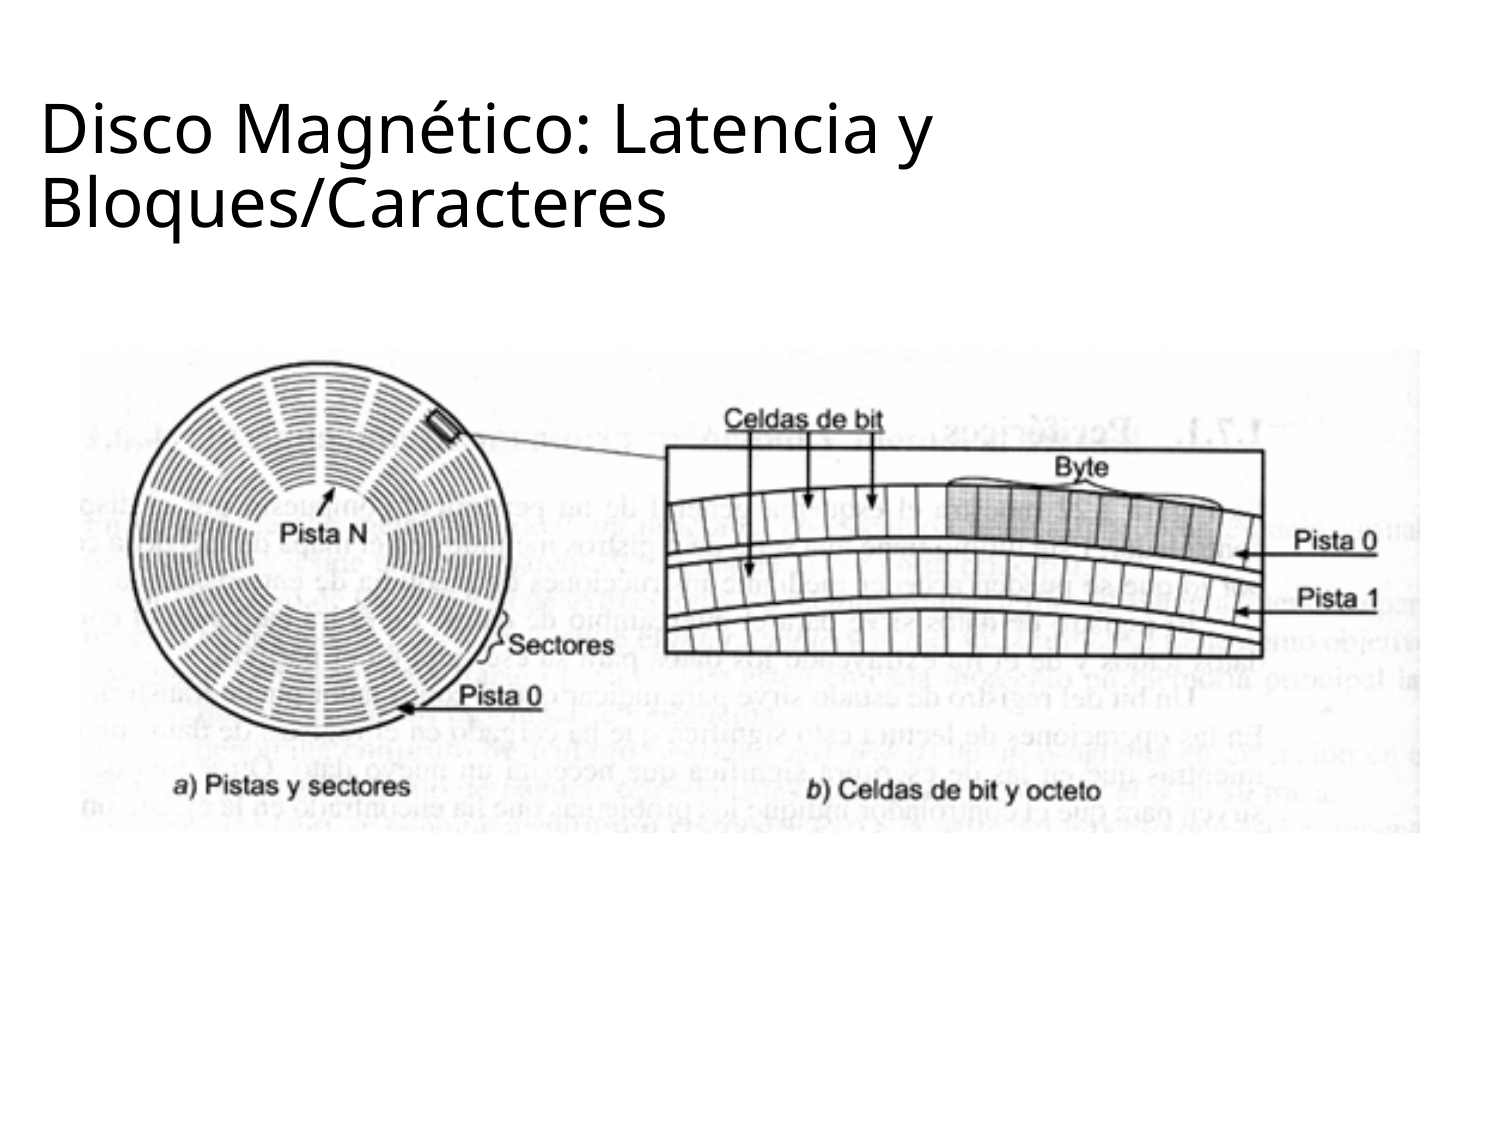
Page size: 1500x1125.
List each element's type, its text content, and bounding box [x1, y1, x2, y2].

picture [80, 349, 1420, 833]
title Disco Magnético: Latencia y Bloques/Caracteres [24, 59, 1397, 278]
